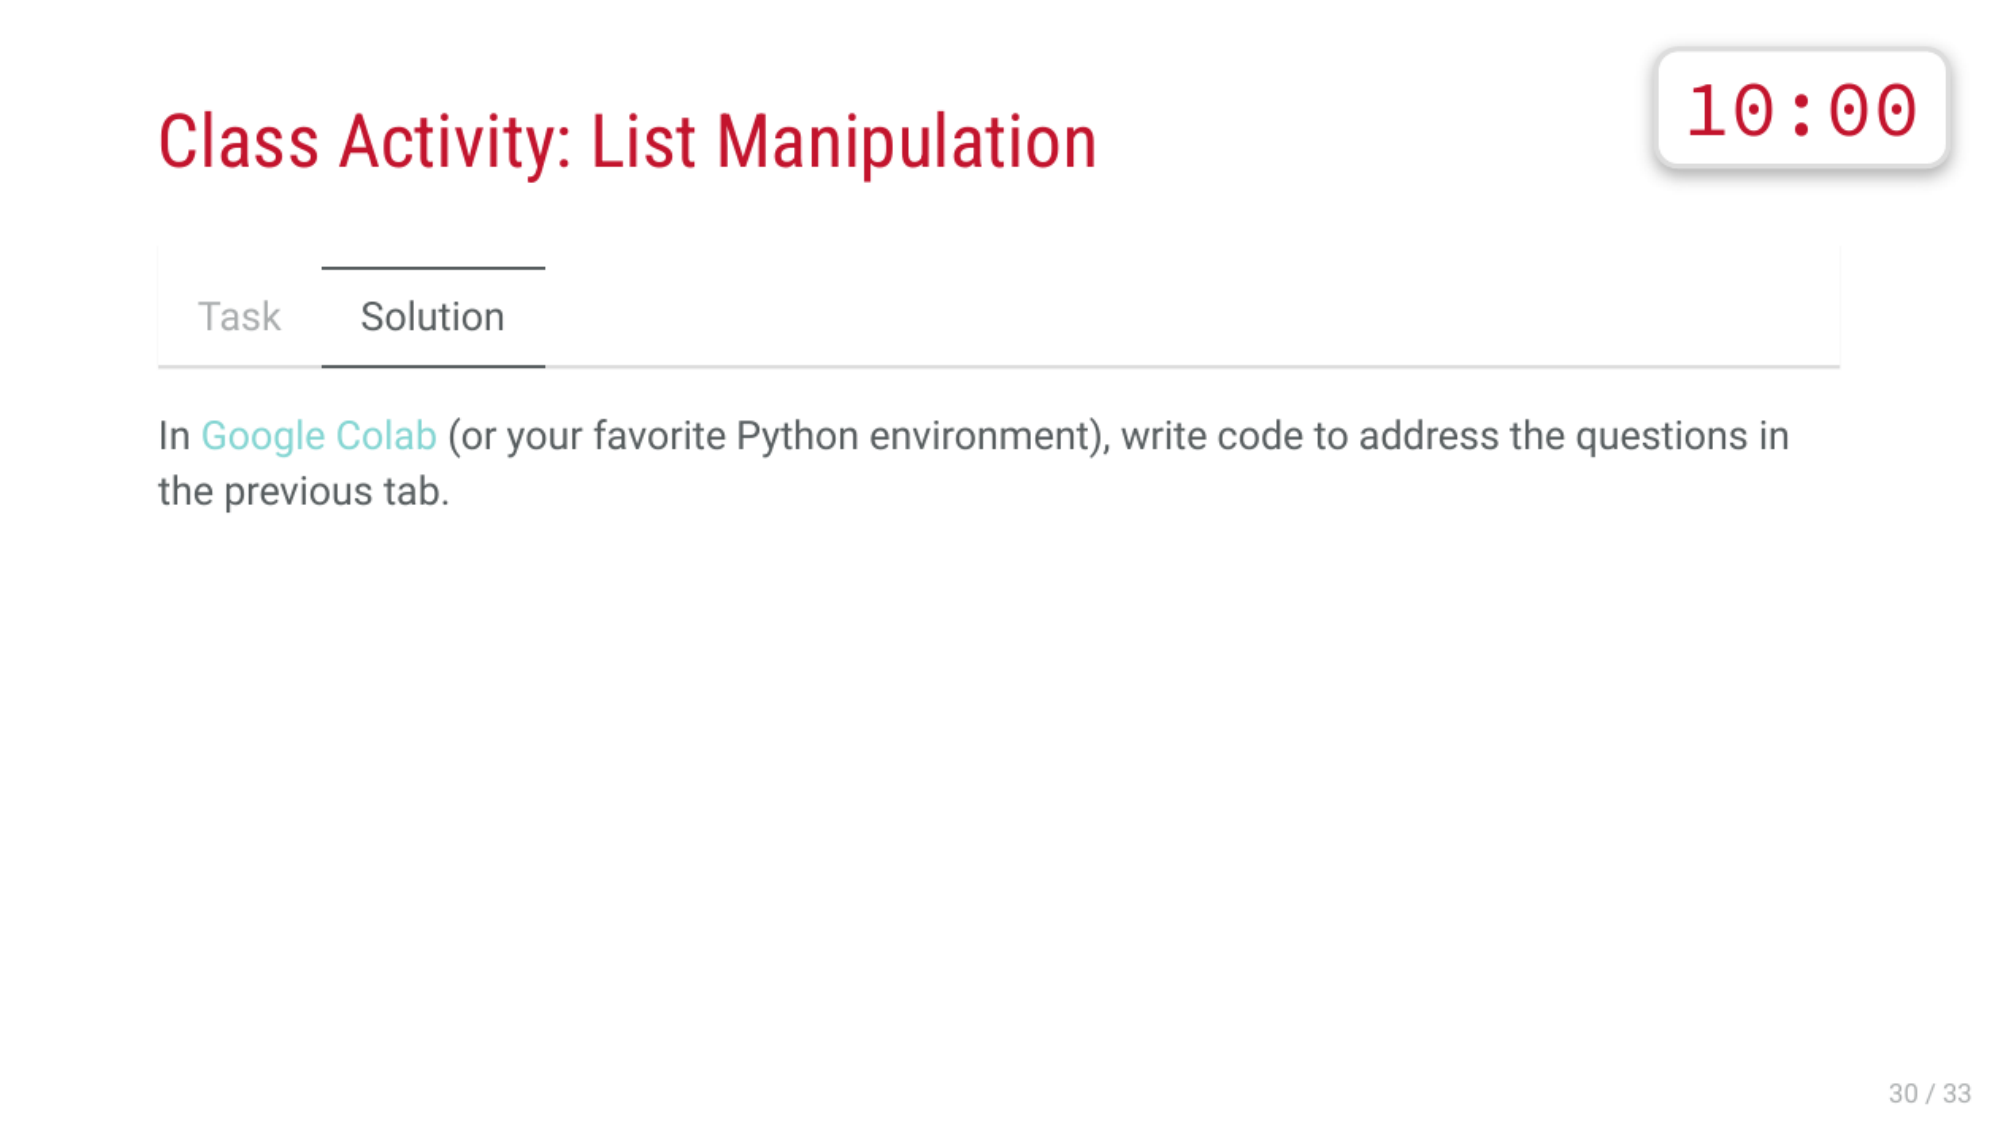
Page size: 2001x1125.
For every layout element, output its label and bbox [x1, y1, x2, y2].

list [0, 0, 2000, 1125]
